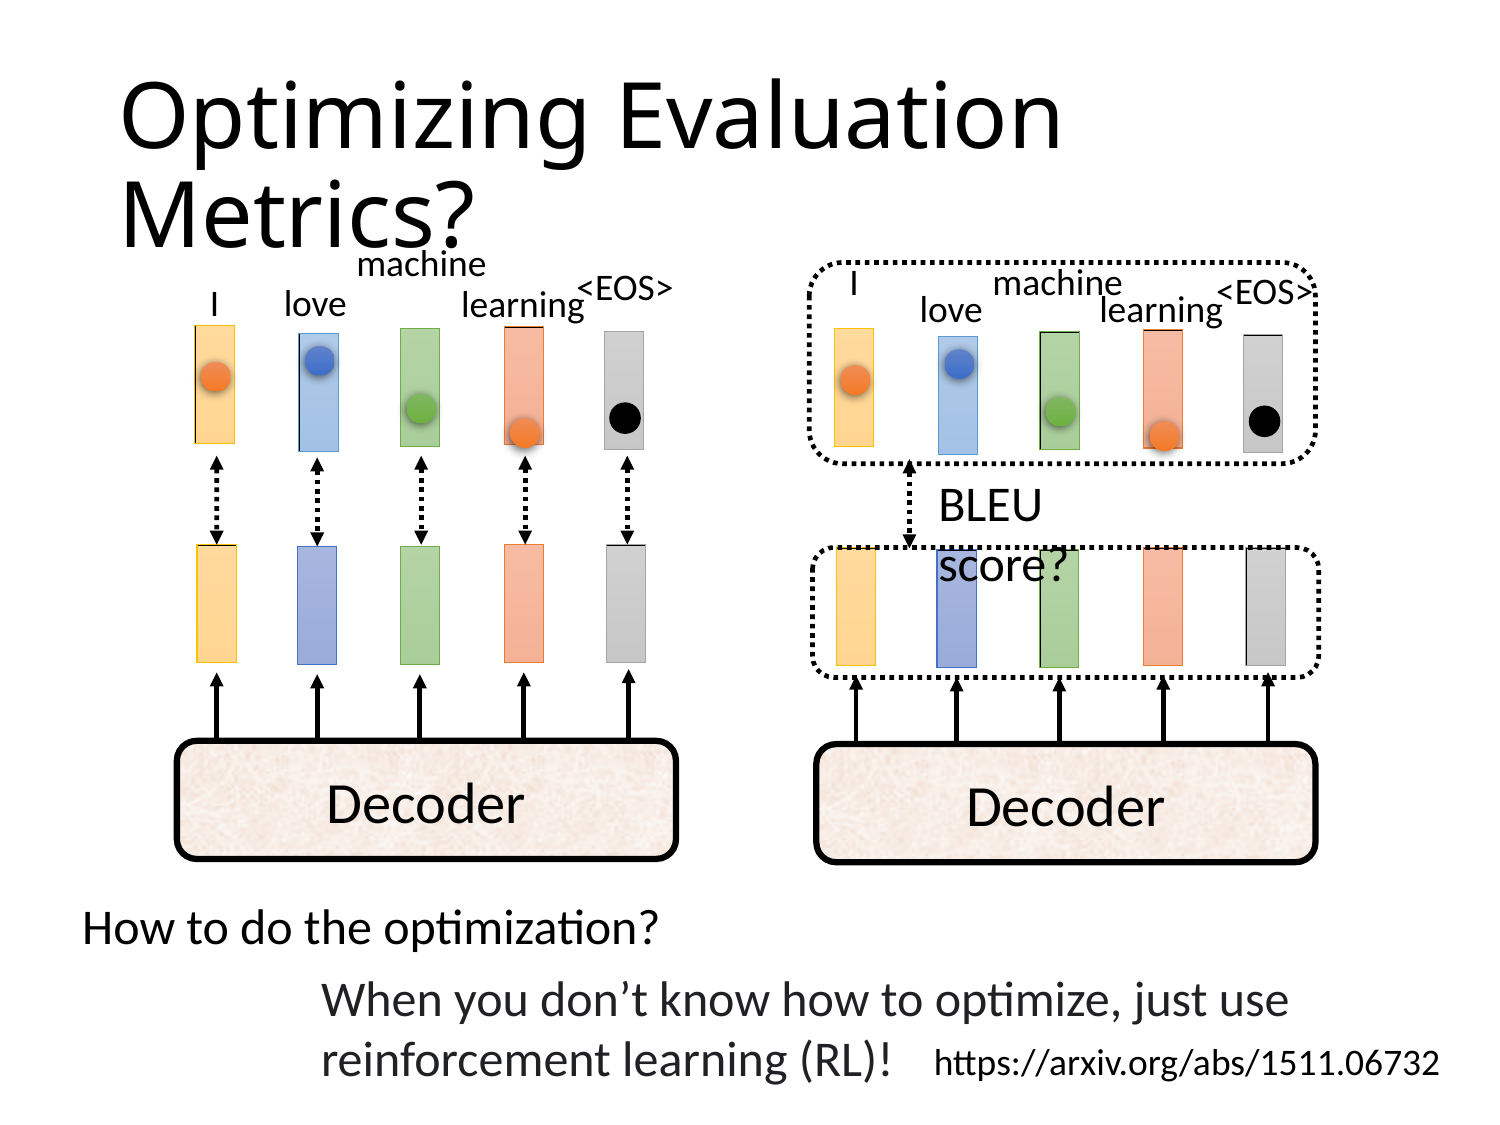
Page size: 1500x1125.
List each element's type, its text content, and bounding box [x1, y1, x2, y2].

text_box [130, 271, 230, 791]
text_box [1143, 261, 1180, 277]
text_box Decoder [176, 788, 677, 860]
text_box How to do the optimization? [67, 886, 1073, 962]
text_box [1180, 259, 1350, 791]
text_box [1076, 277, 1246, 794]
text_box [438, 272, 608, 791]
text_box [866, 277, 973, 796]
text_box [336, 232, 506, 793]
text_box https://arxiv.org/abs/1511.06732 [918, 1030, 1469, 1090]
title Optimizing Evaluation Metrics? [103, 59, 1397, 278]
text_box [230, 271, 336, 793]
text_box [769, 251, 939, 794]
text_box [939, 261, 973, 277]
text_box Decoder [815, 791, 1316, 863]
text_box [540, 255, 710, 788]
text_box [973, 250, 1143, 796]
text_box When you don’t know how to optimize, just use reinforcement learning (RL)! [306, 959, 1312, 1094]
